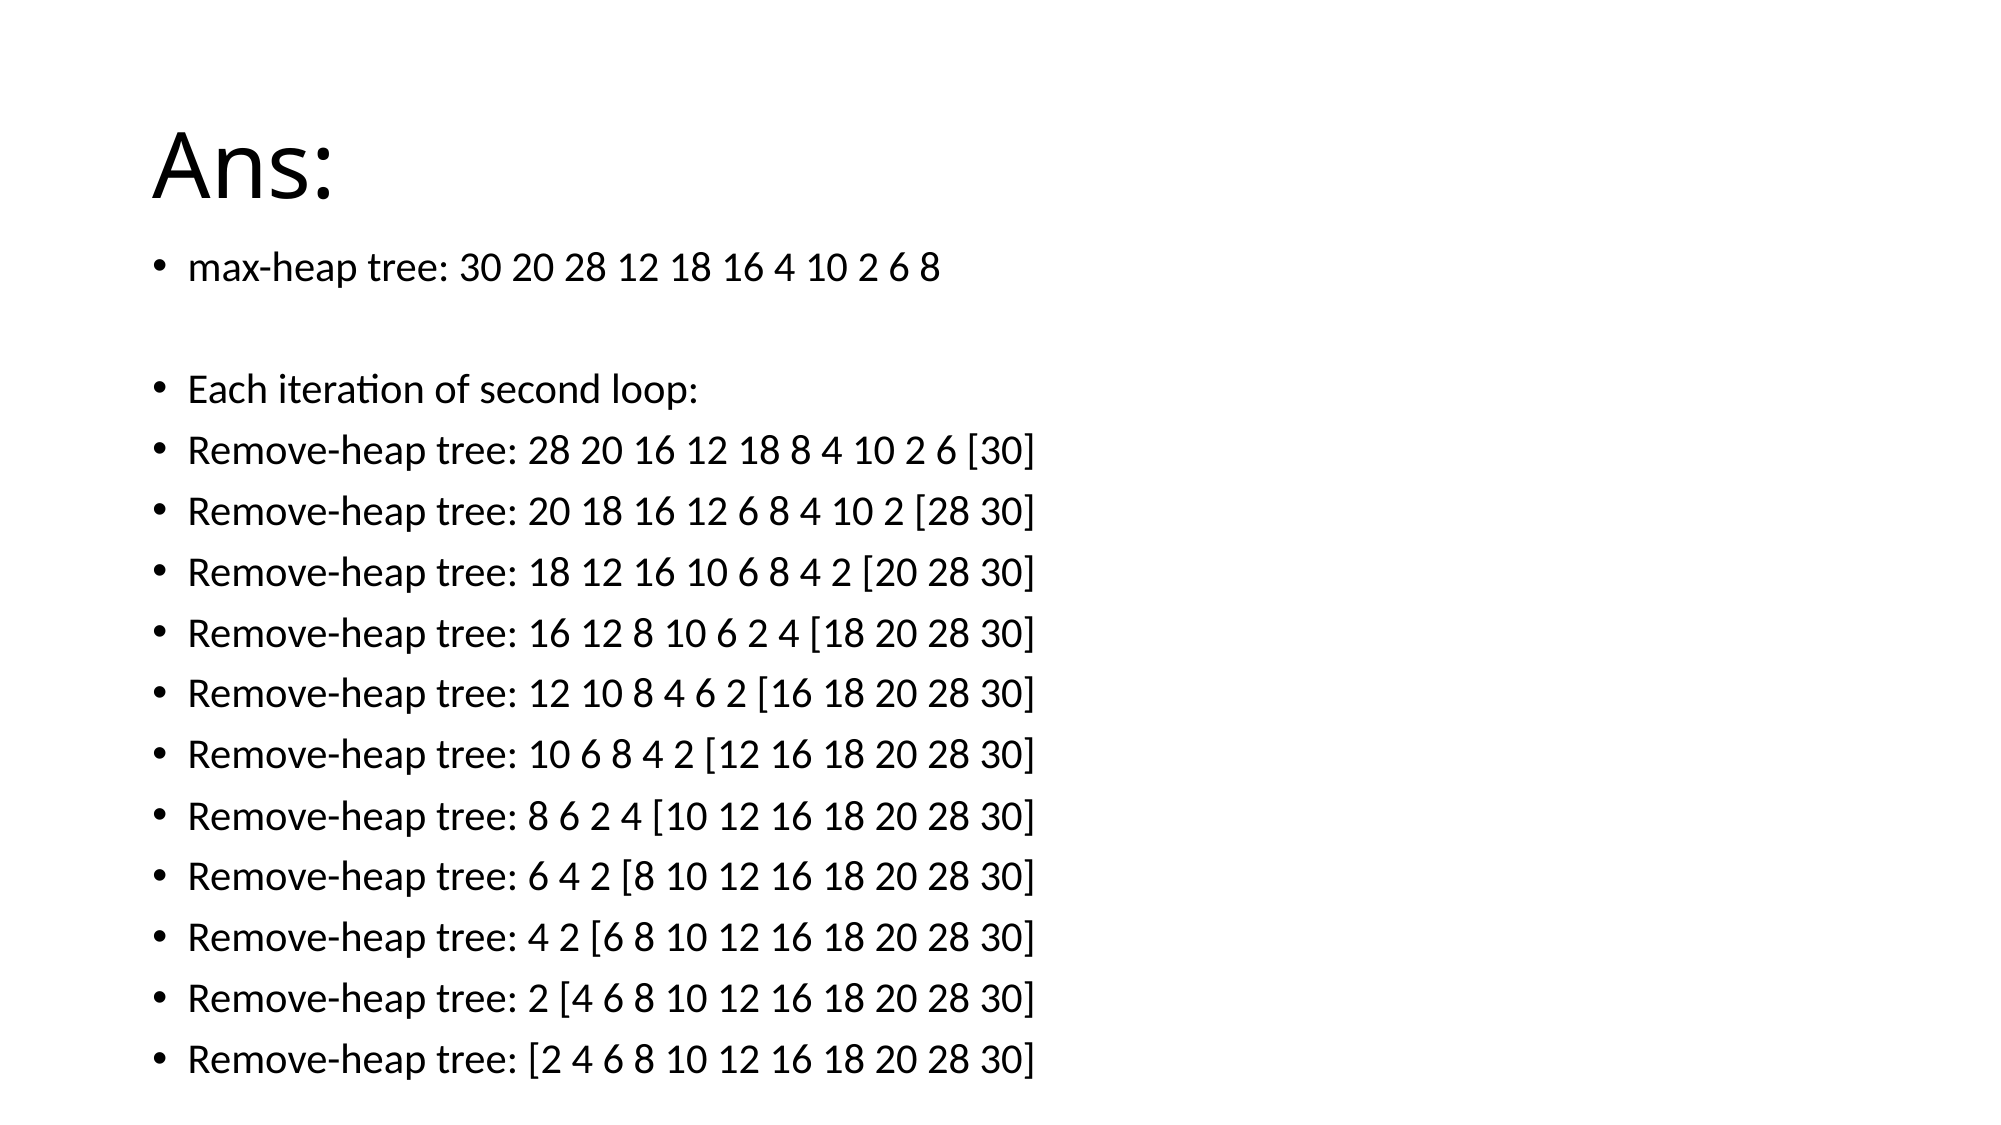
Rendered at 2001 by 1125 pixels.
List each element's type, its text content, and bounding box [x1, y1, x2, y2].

title Ans: [137, 59, 1863, 237]
list max-heap tree: 30 20 28 12 18 16 4 10 2 6 8 Each iteration of second loop: Remove-heap tree: 28 20 16 12 18 8 4 10 2 6 [30] Remove-heap tree: 20 18 16 12 6 8 4 10 2 [28 30] Remove-heap tree: 18 12 16 10 6 8 4 2 [20 28 30] Remove-heap tree: 16 12 8 10 6 2 4 [18 20 28 30] Remove-heap tree: 12 10 8 4 6 2 [16 18 20 28 30] Remove-heap tree: 10 6 8 4 2 [12 16 18 20 28 30] Remove-heap tree: 8 6 2 4 [10 12 16 18 20 28 30] Remove-heap tree: 6 4 2 [8 10 12 16 18 20 28 30] Remove-heap tree: 4 2 [6 8 10 12 16 18 20 28 30] Remove-heap tree: 2 [4 6 8 10 12 16 18 20 28 30] Remove-heap tree: [2 4 6 8 10 12 16 18 20 28 30] [137, 237, 1863, 1094]
